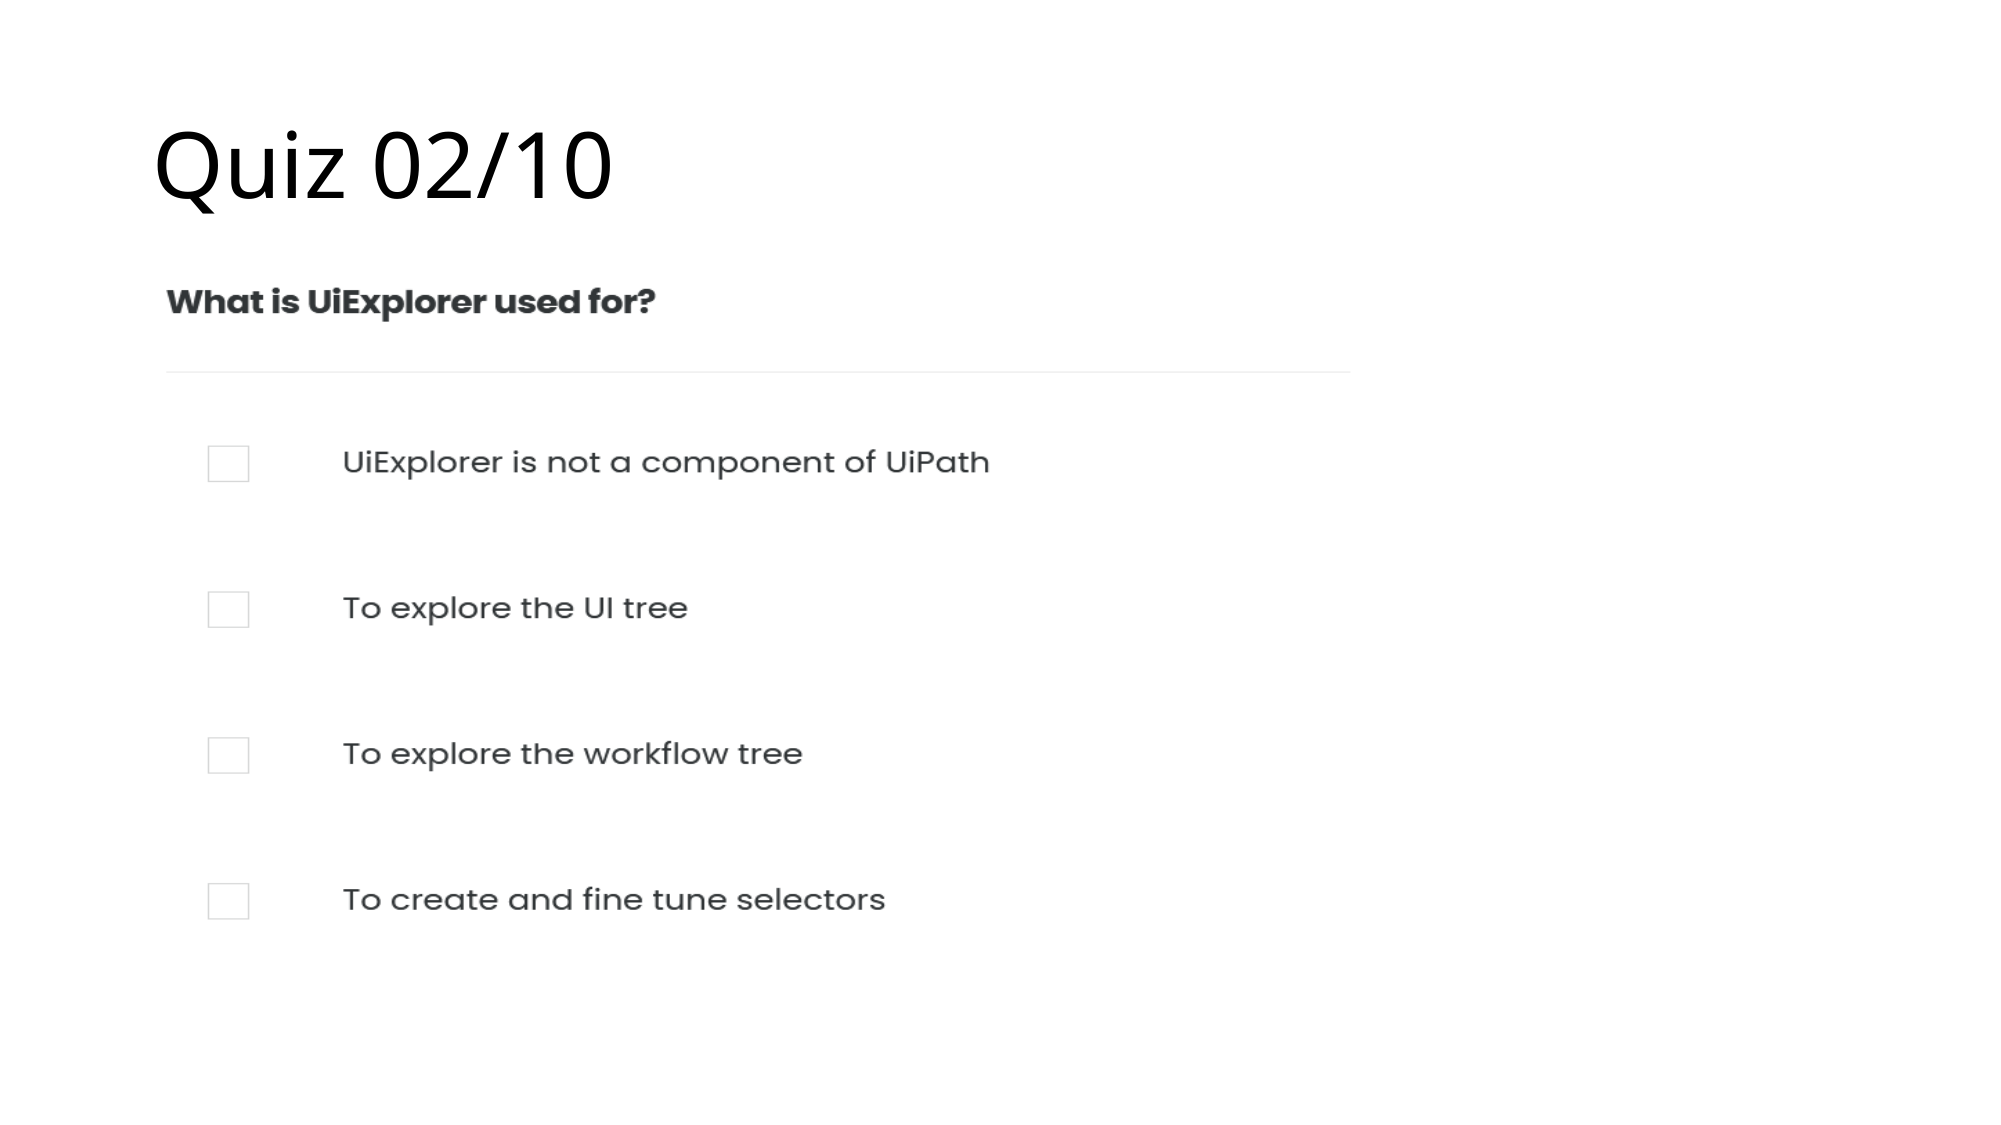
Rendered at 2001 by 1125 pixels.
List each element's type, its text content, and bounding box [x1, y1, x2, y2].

title Quiz 02/10 [137, 59, 1863, 278]
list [107, 244, 1540, 967]
